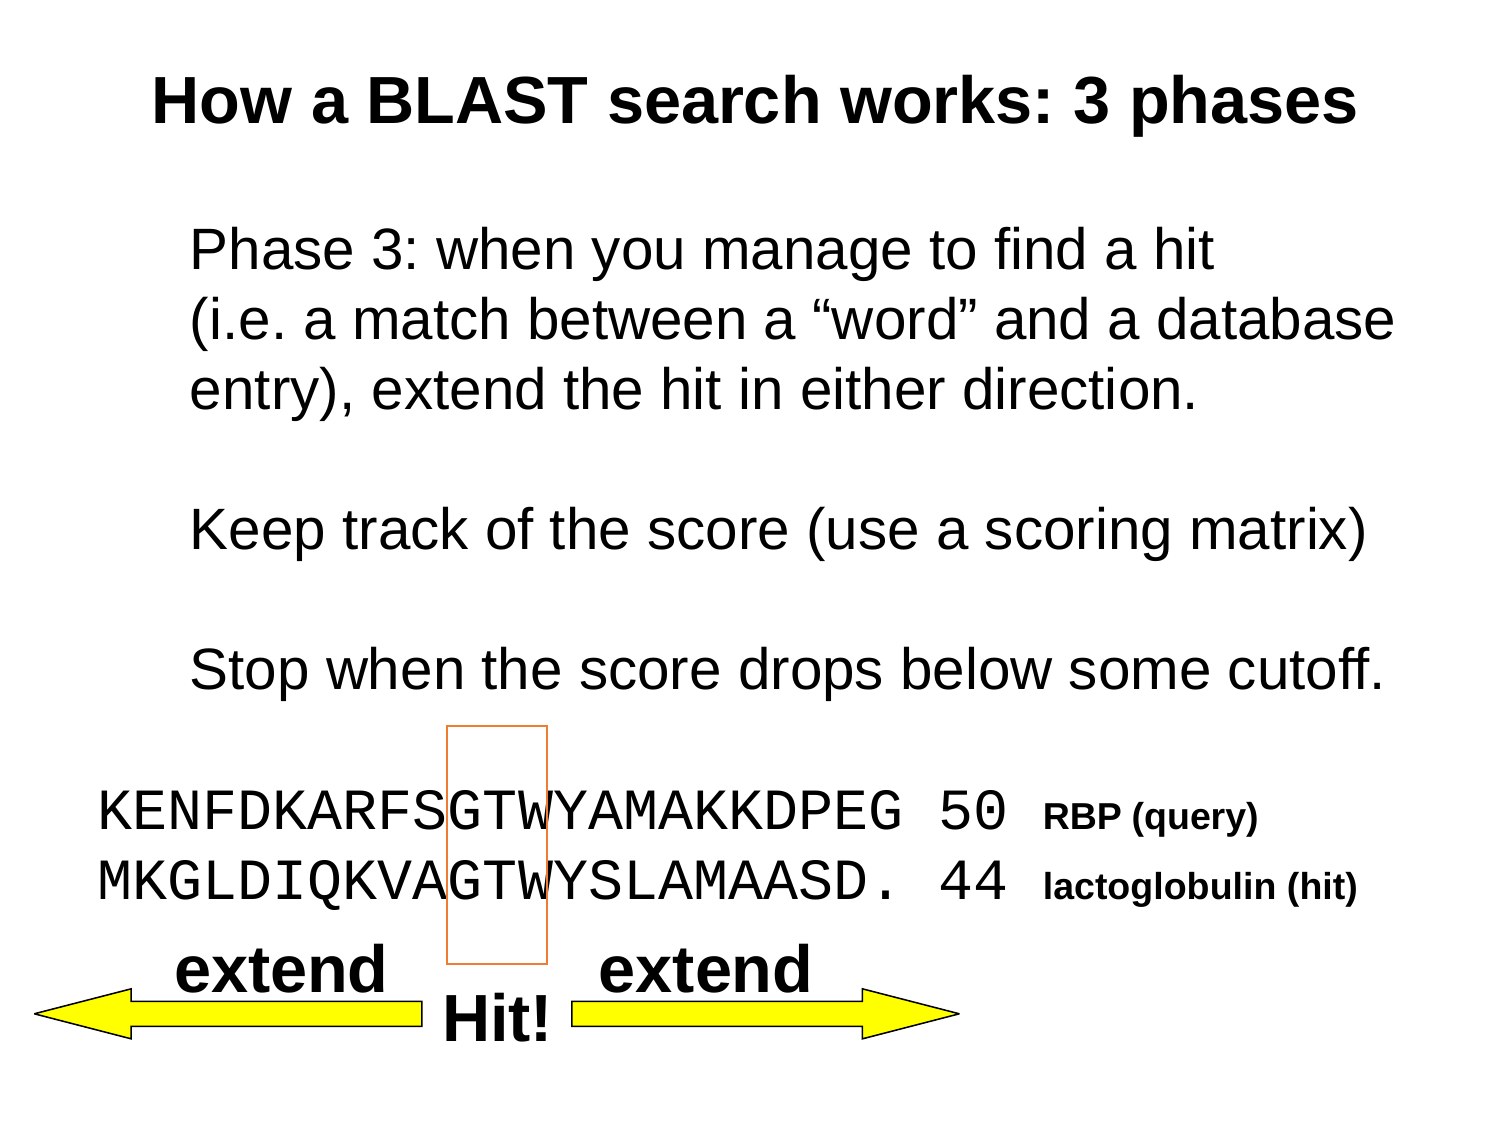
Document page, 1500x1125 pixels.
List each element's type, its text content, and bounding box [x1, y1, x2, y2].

text_box [34, 988, 422, 1039]
text_box Hit! [427, 967, 569, 1063]
text_box extend [584, 918, 829, 1001]
text_box Phase 3: when you manage to find a hit (i.e. a match between a “word” and a database entry), extend the hit in either direction. Keep track of the score (use a scoring matrix) Stop when the score drops below some cutoff. [175, 204, 1414, 709]
text_box KENFDKARFSGTWYAMAKKDPEG 50 RBP (query) MKGLDIQKVAGTWYSLAMAASD. 44 lactoglobulin (hit) [83, 763, 446, 919]
text_box KENFDKARFSGTWYAMAKKDPEG 50 RBP (query) MKGLDIQKVAGTWYSLAMAASD. 44 lactoglobulin (hit) [548, 763, 1374, 919]
text_box extend [159, 918, 404, 1001]
text_box How a BLAST search works: 3 phases [136, 49, 1375, 145]
text_box [446, 725, 548, 965]
text_box [571, 988, 960, 1039]
